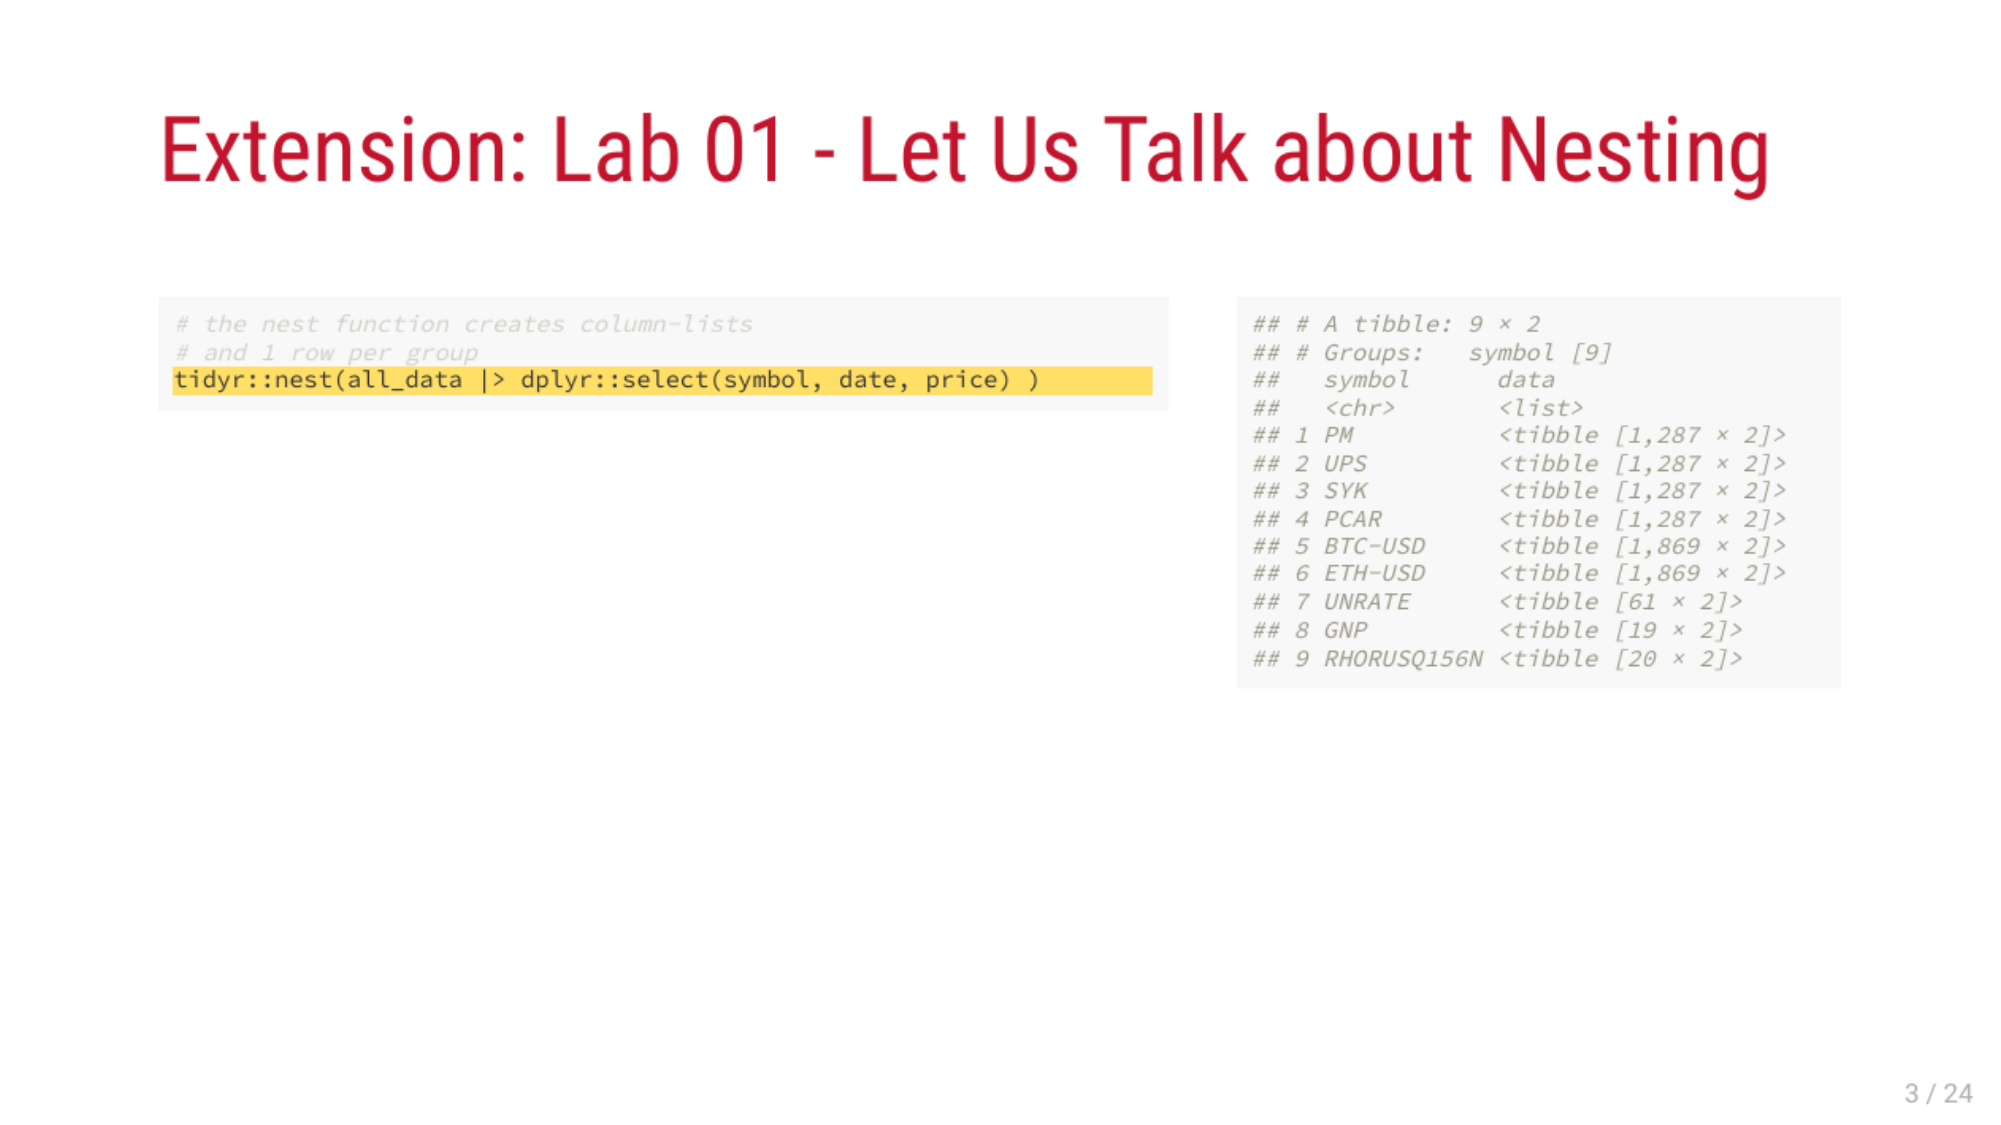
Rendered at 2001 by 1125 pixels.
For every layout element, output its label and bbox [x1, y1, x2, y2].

list [0, 0, 2000, 1125]
